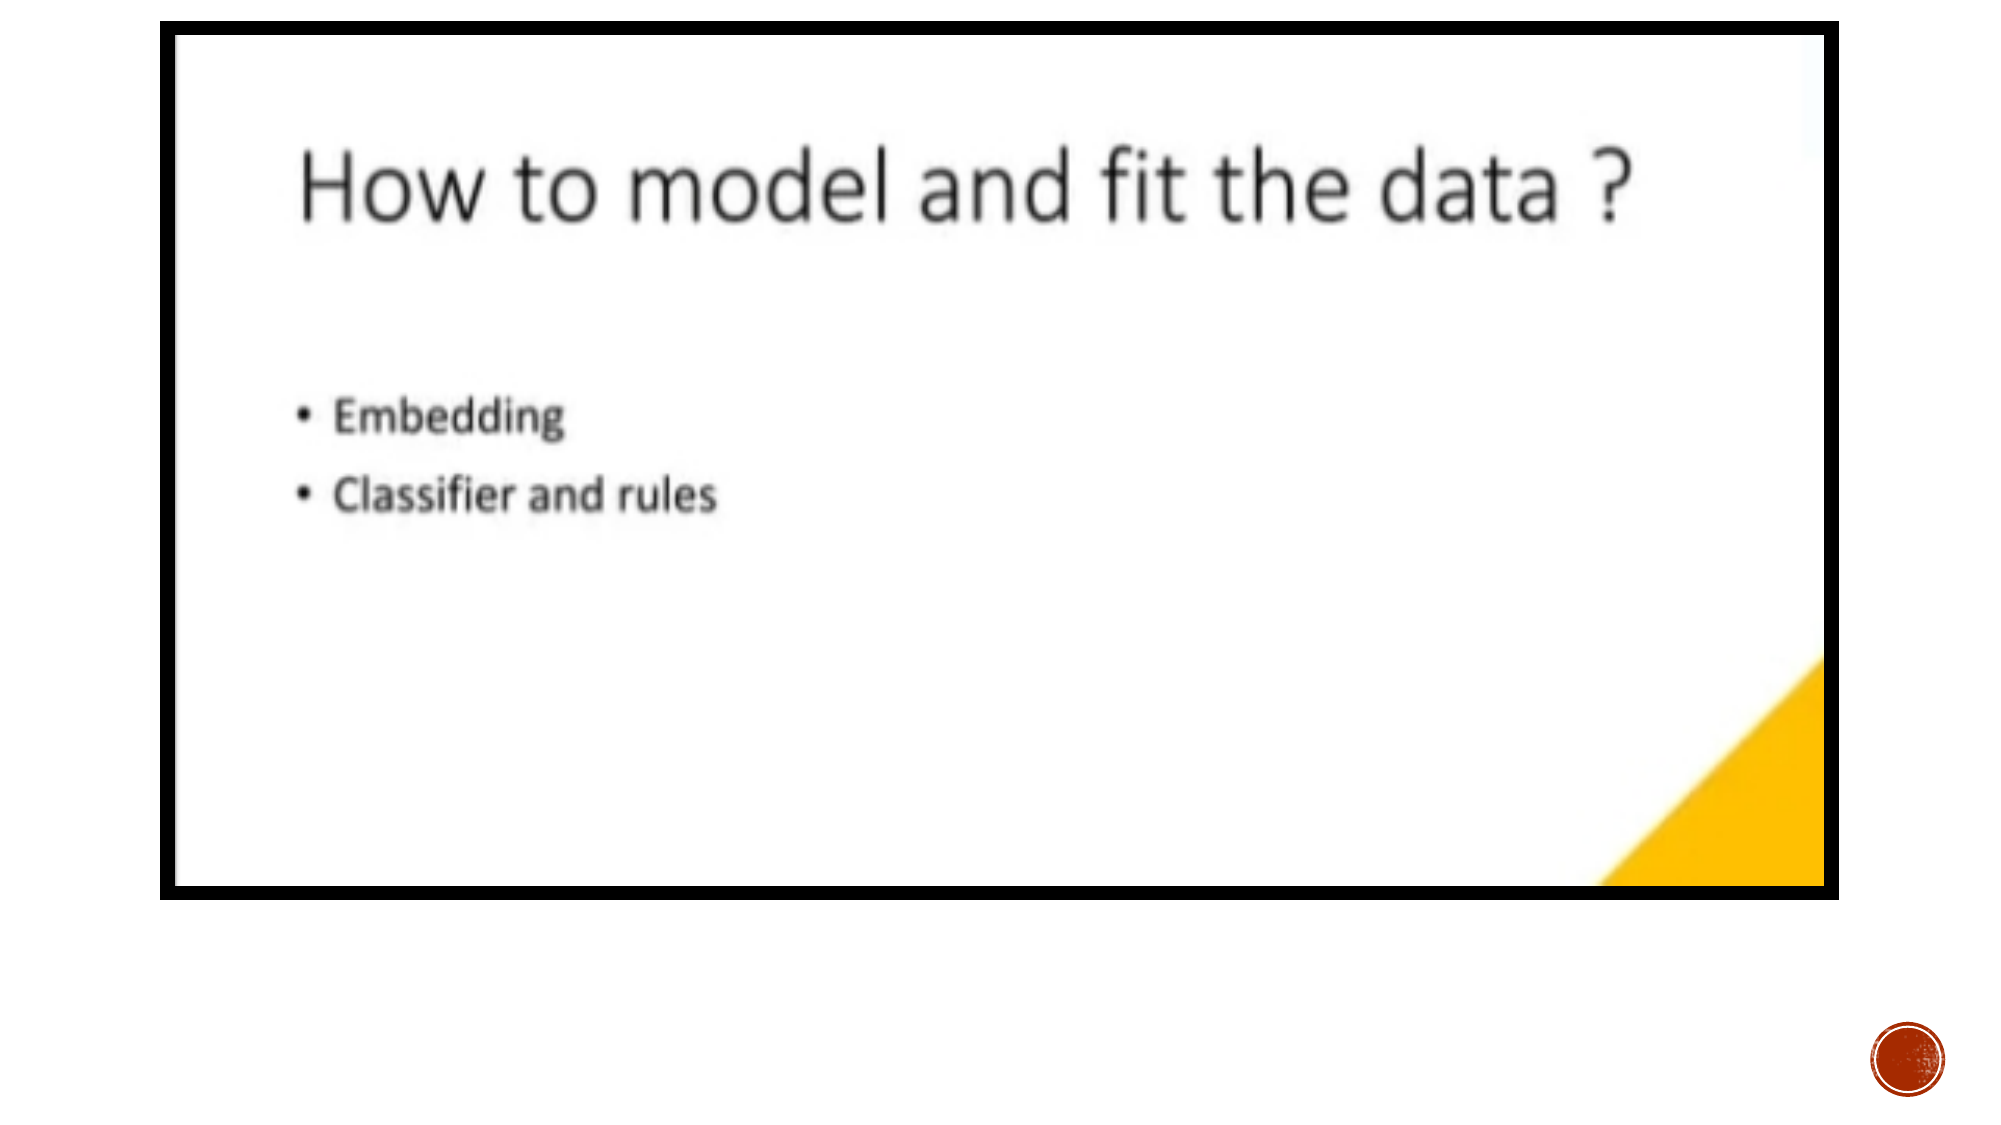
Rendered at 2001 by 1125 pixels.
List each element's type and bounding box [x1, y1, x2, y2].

list [178, 39, 1819, 883]
